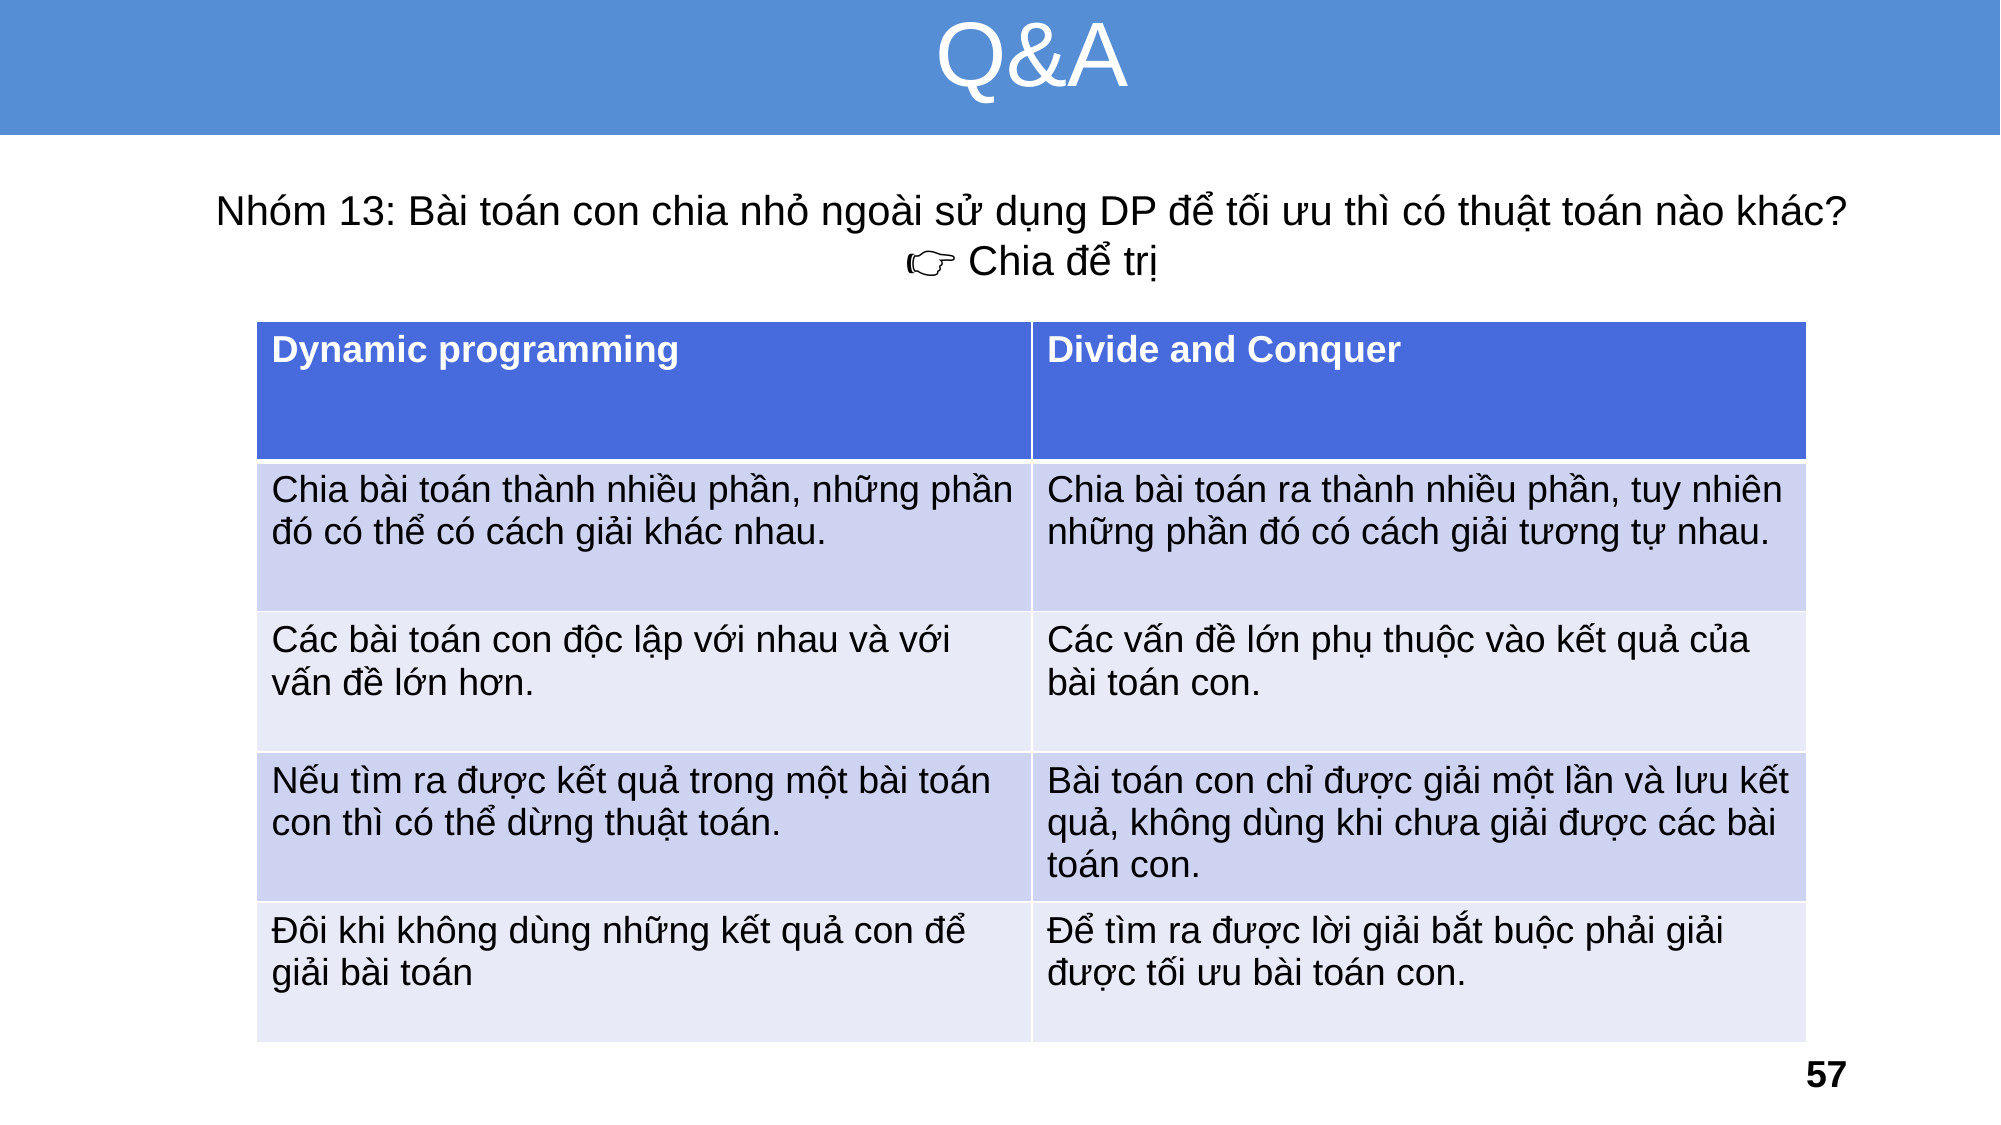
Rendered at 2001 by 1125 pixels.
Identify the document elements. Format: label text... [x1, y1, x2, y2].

text_box Nhóm 13: Bài toán con chia nhỏ ngoài sử dụng DP để tối ưu thì có thuật toán nào khác? 👉 Chia để trị [200, 176, 1864, 292]
table_header Divide and Conquer [1033, 322, 1806, 459]
table_cell Nếu tìm ra được kết quả trong một bài toán con thì có thể dừng thuật toán. [257, 753, 1031, 901]
table_cell Bài toán con chỉ được giải một lần và lưu kết quả, không dùng khi chưa giải được các bài toán con. [1033, 753, 1806, 901]
table_cell Đôi khi không dùng những kết quả con để giải bài toán [257, 903, 1031, 1042]
table_cell Để tìm ra được lời giải bắt buộc phải giải được tối ưu bài toán con. [1033, 903, 1806, 1042]
table_cell Chia bài toán thành nhiều phần, những phần đó có thể có cách giải khác nhau. [257, 464, 1031, 611]
table_cell Chia bài toán ra thành nhiều phần, tuy nhiên những phần đó có cách giải tương tự nhau. [1033, 464, 1806, 611]
table_cell Các vấn đề lớn phụ thuộc vào kết quả của bài toán con. [1033, 612, 1806, 751]
table_cell Các bài toán con độc lập với nhau và với vấn đề lớn hơn. [257, 612, 1031, 751]
table_header Dynamic programming [257, 322, 1031, 459]
slide_number 57 [1412, 1042, 1863, 1103]
text_box Q&A [63, 0, 2000, 132]
text_box [0, 0, 2000, 136]
